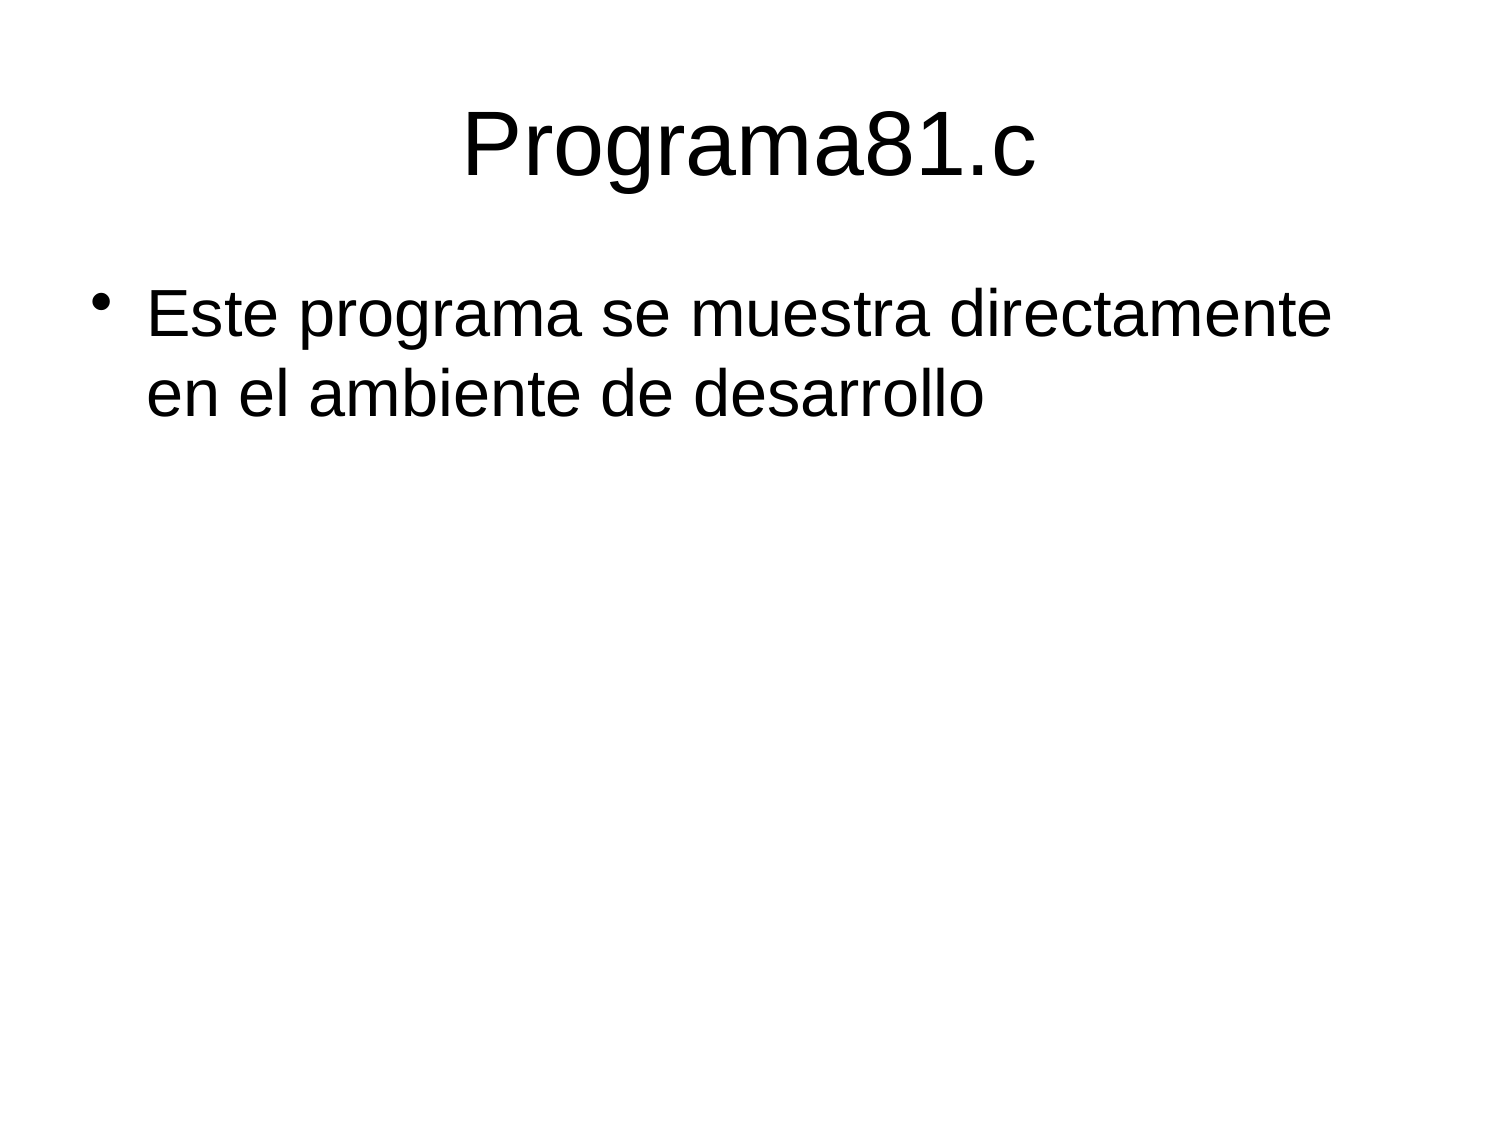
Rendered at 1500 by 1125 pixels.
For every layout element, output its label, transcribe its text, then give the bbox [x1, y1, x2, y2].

list Este programa se muestra directamente en el ambiente de desarrollo [75, 262, 1425, 1005]
title Programa81.c [75, 45, 1425, 233]
